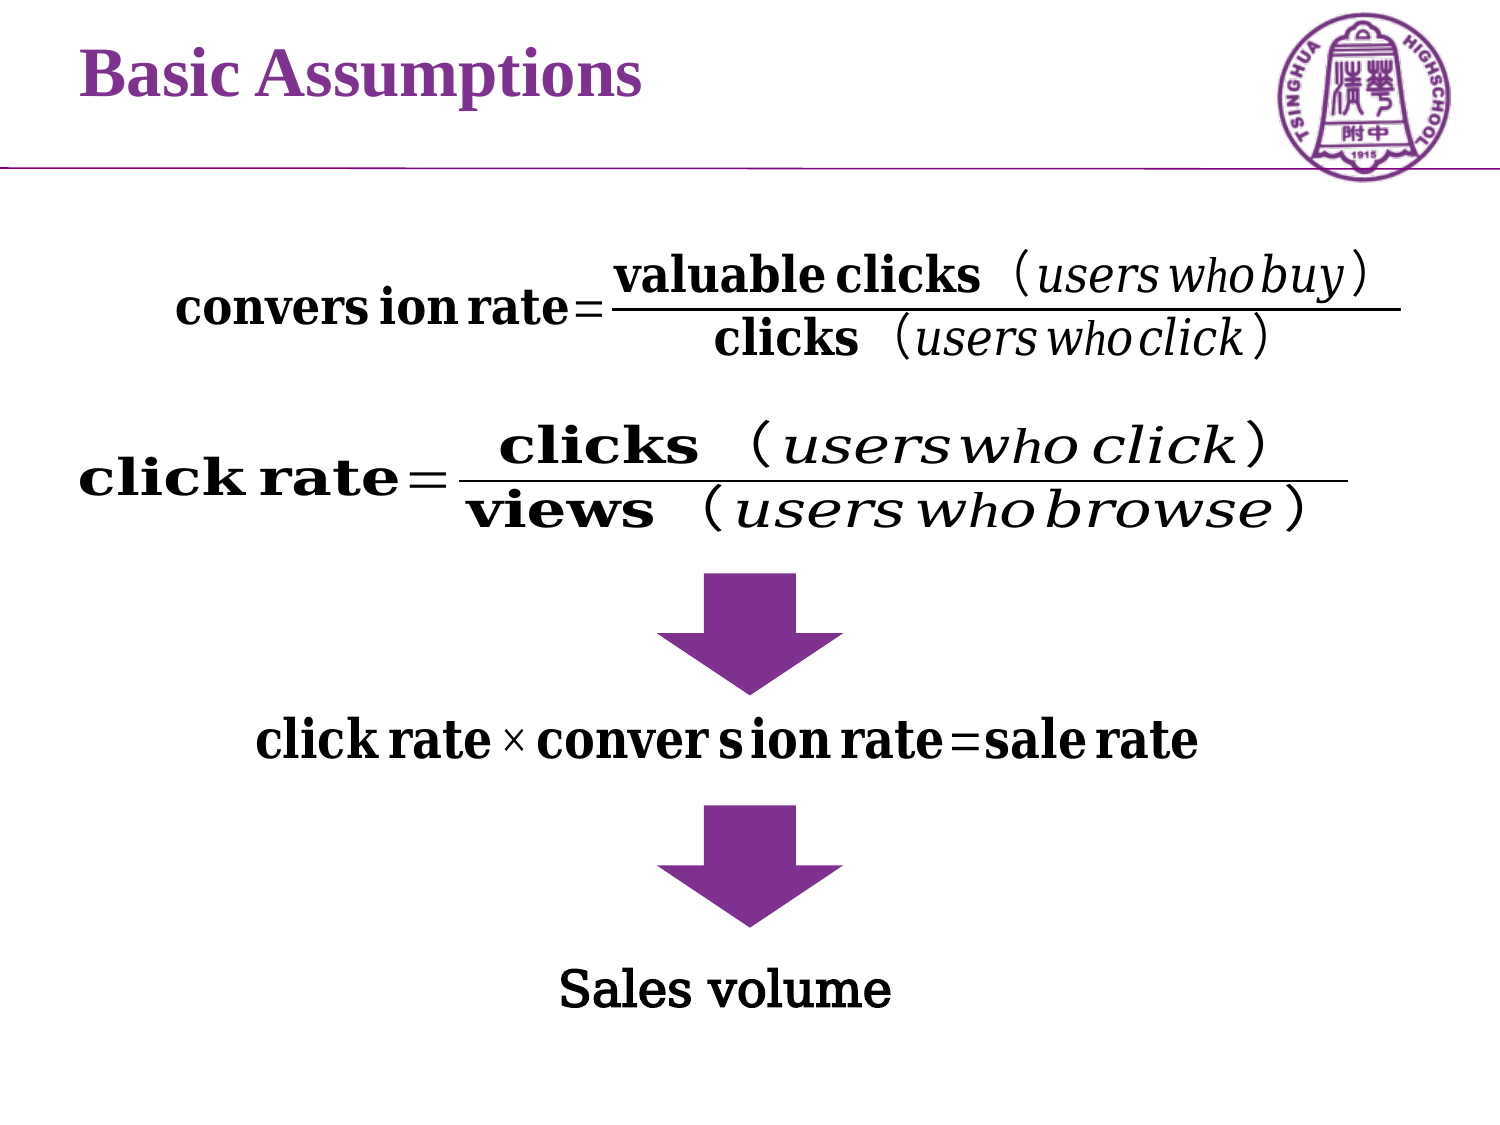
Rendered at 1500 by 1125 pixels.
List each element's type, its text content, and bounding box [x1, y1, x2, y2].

picture [1277, 170, 1451, 183]
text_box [77, 248, 1403, 772]
text_box Basic Assumptions [64, 28, 800, 120]
picture [1277, 12, 1451, 168]
text_box [656, 805, 844, 928]
text_box Sales volume [557, 956, 893, 1017]
